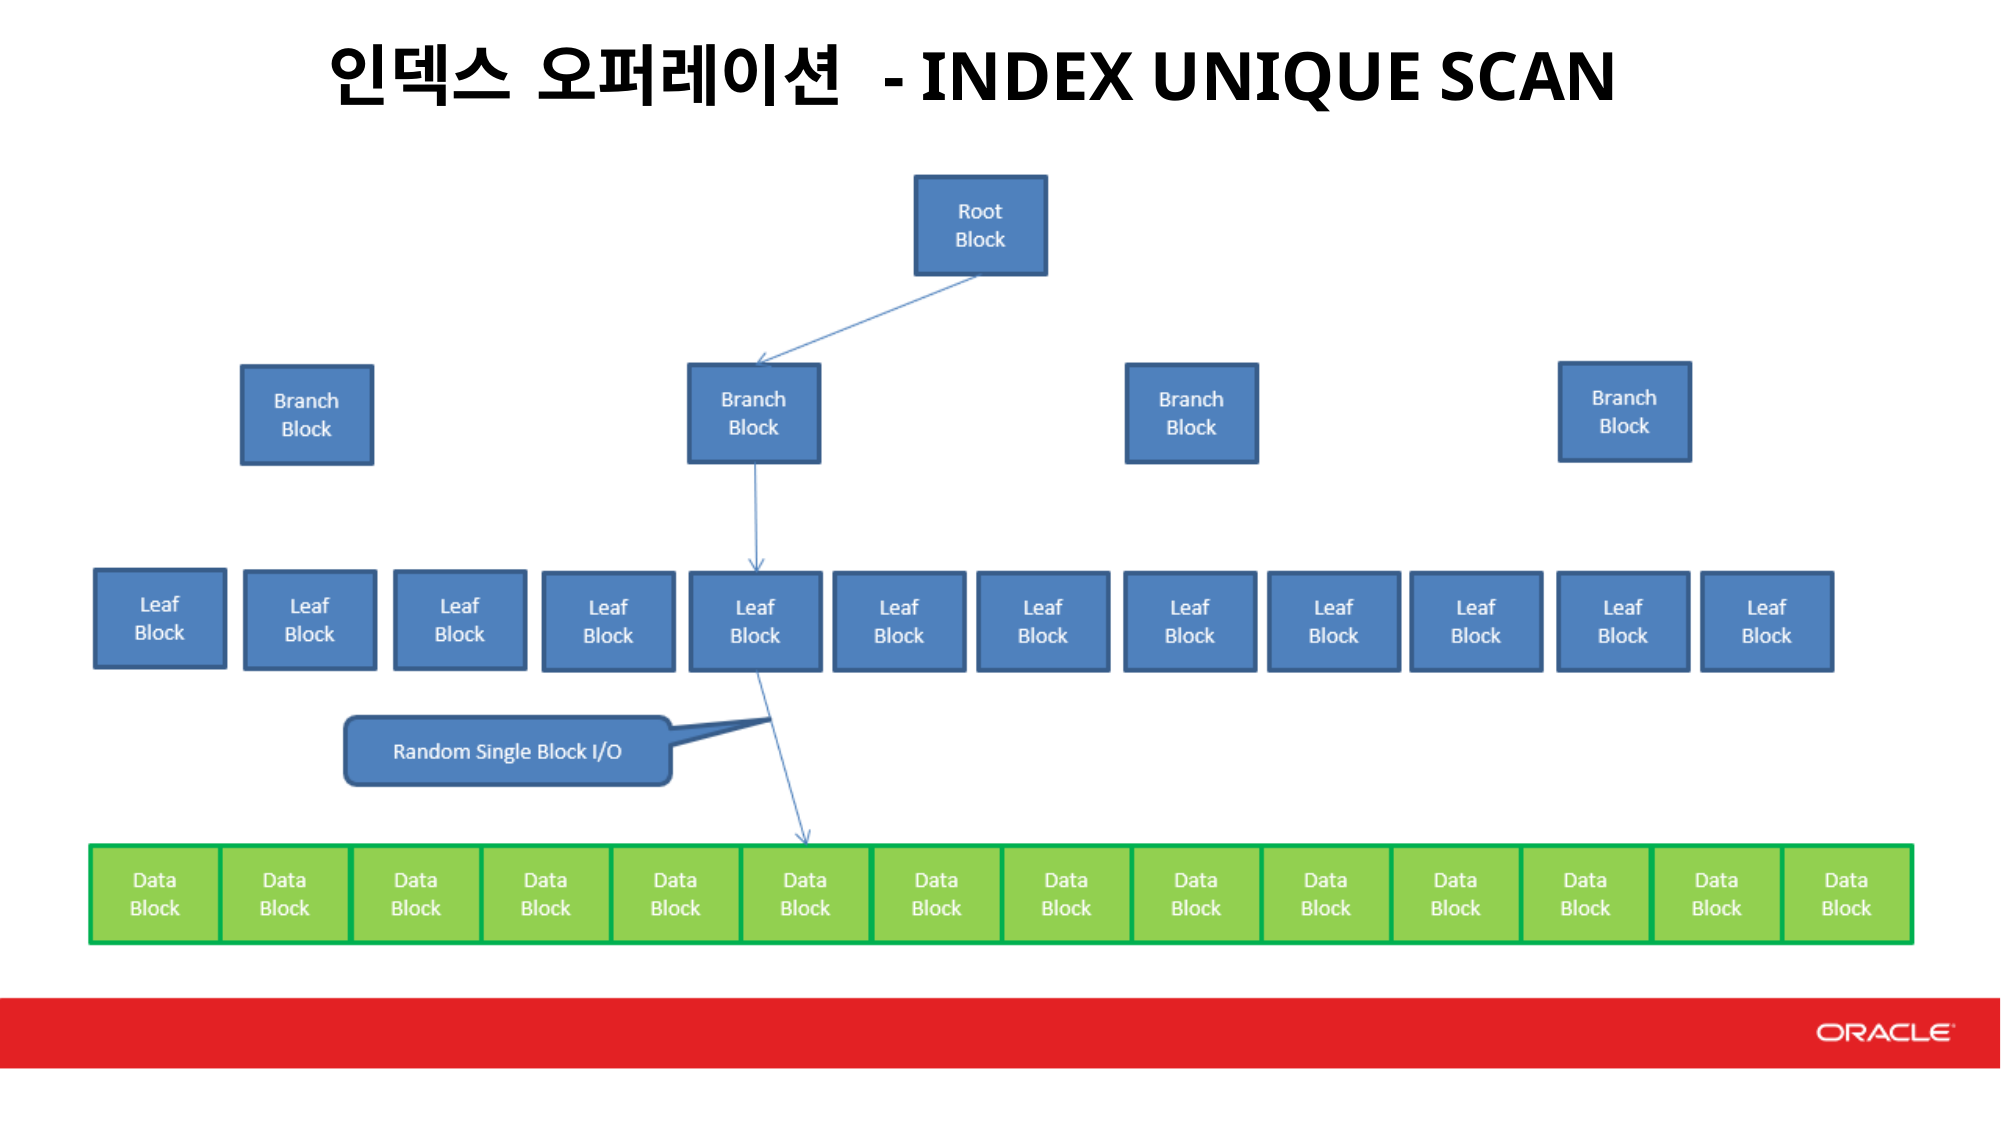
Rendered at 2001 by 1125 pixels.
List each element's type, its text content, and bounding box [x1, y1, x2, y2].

text_box 인덱스 오퍼레이션 - INDEX UNIQUE SCAN [314, 33, 1686, 115]
picture [0, 0, 2001, 1125]
